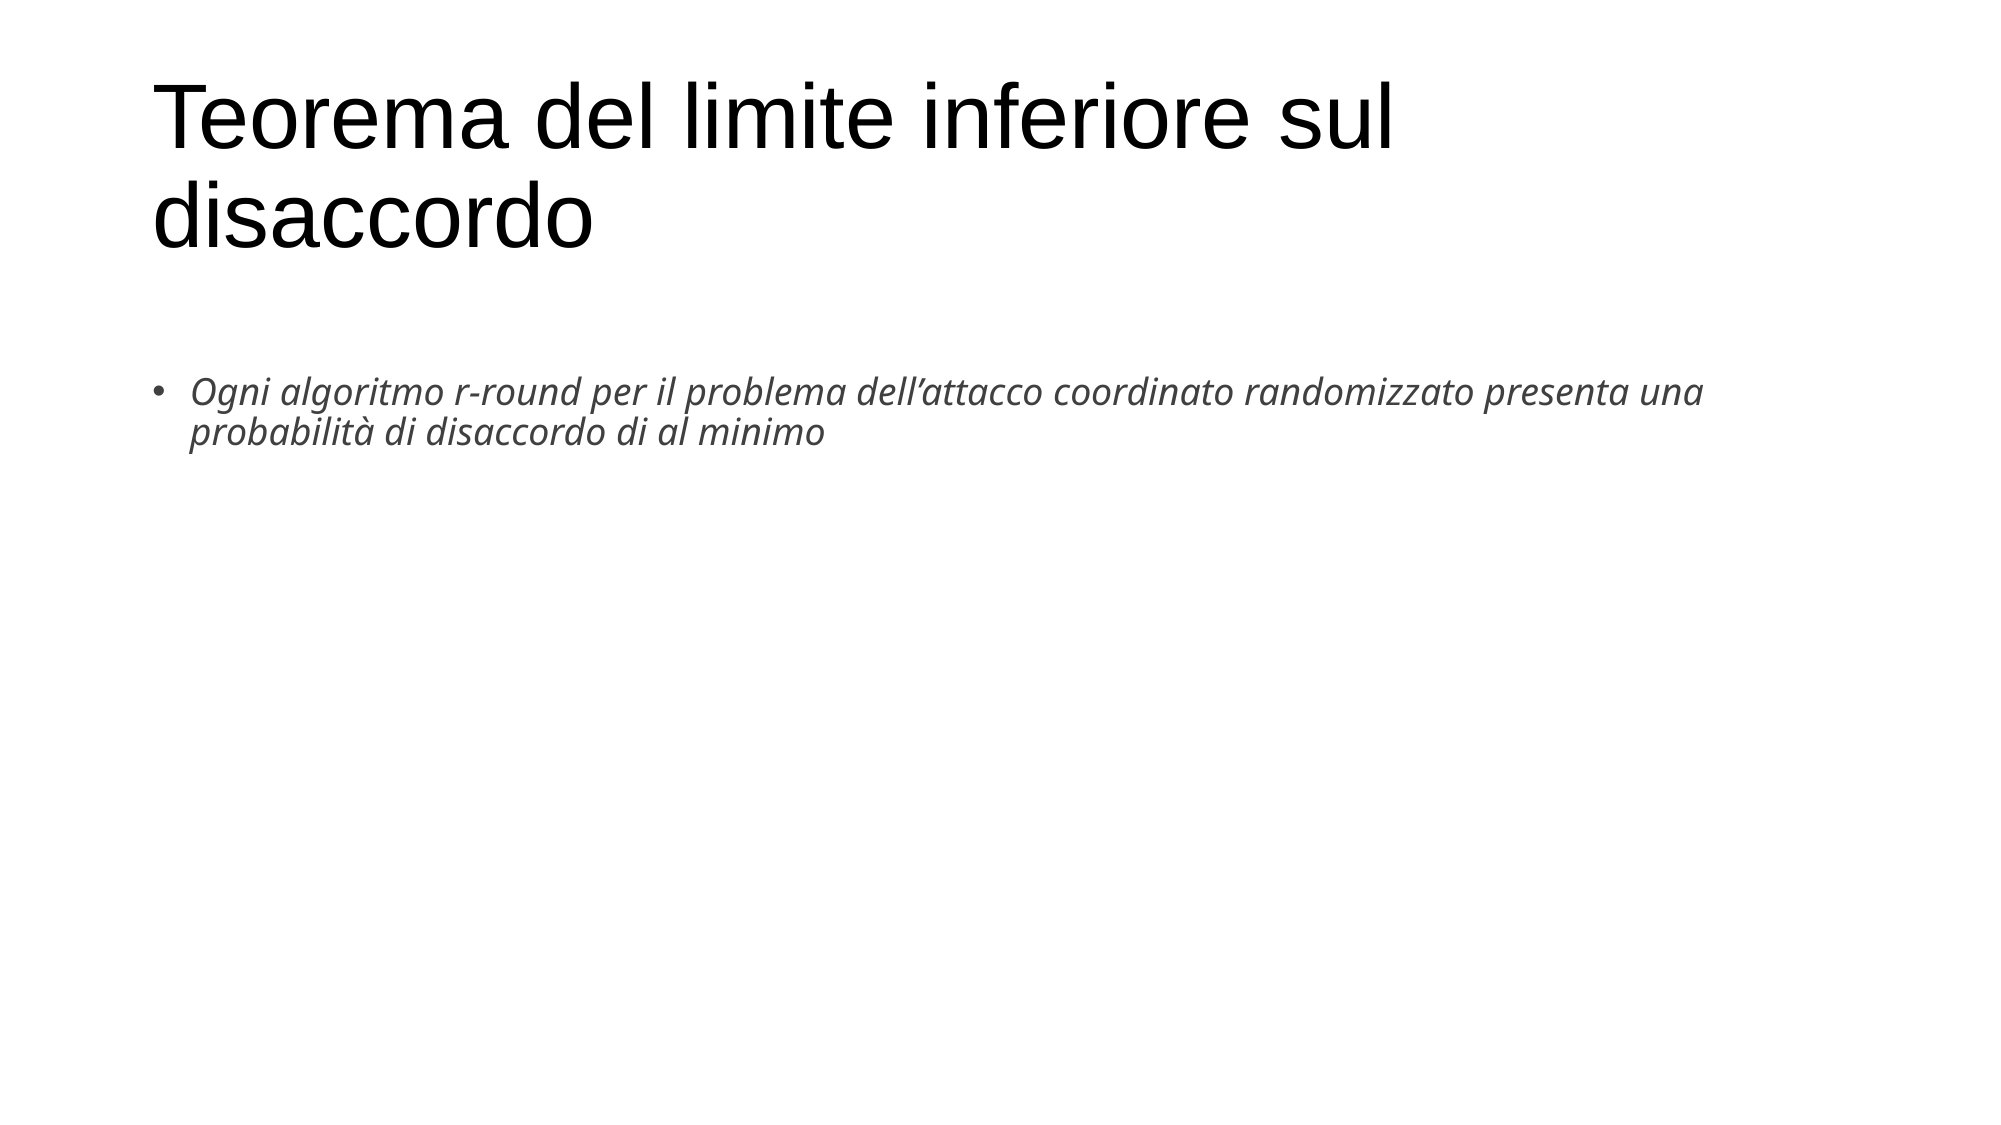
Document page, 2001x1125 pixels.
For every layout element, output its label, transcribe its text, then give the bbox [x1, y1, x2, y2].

title Teorema del limite inferiore sul disaccordo [137, 59, 1863, 278]
